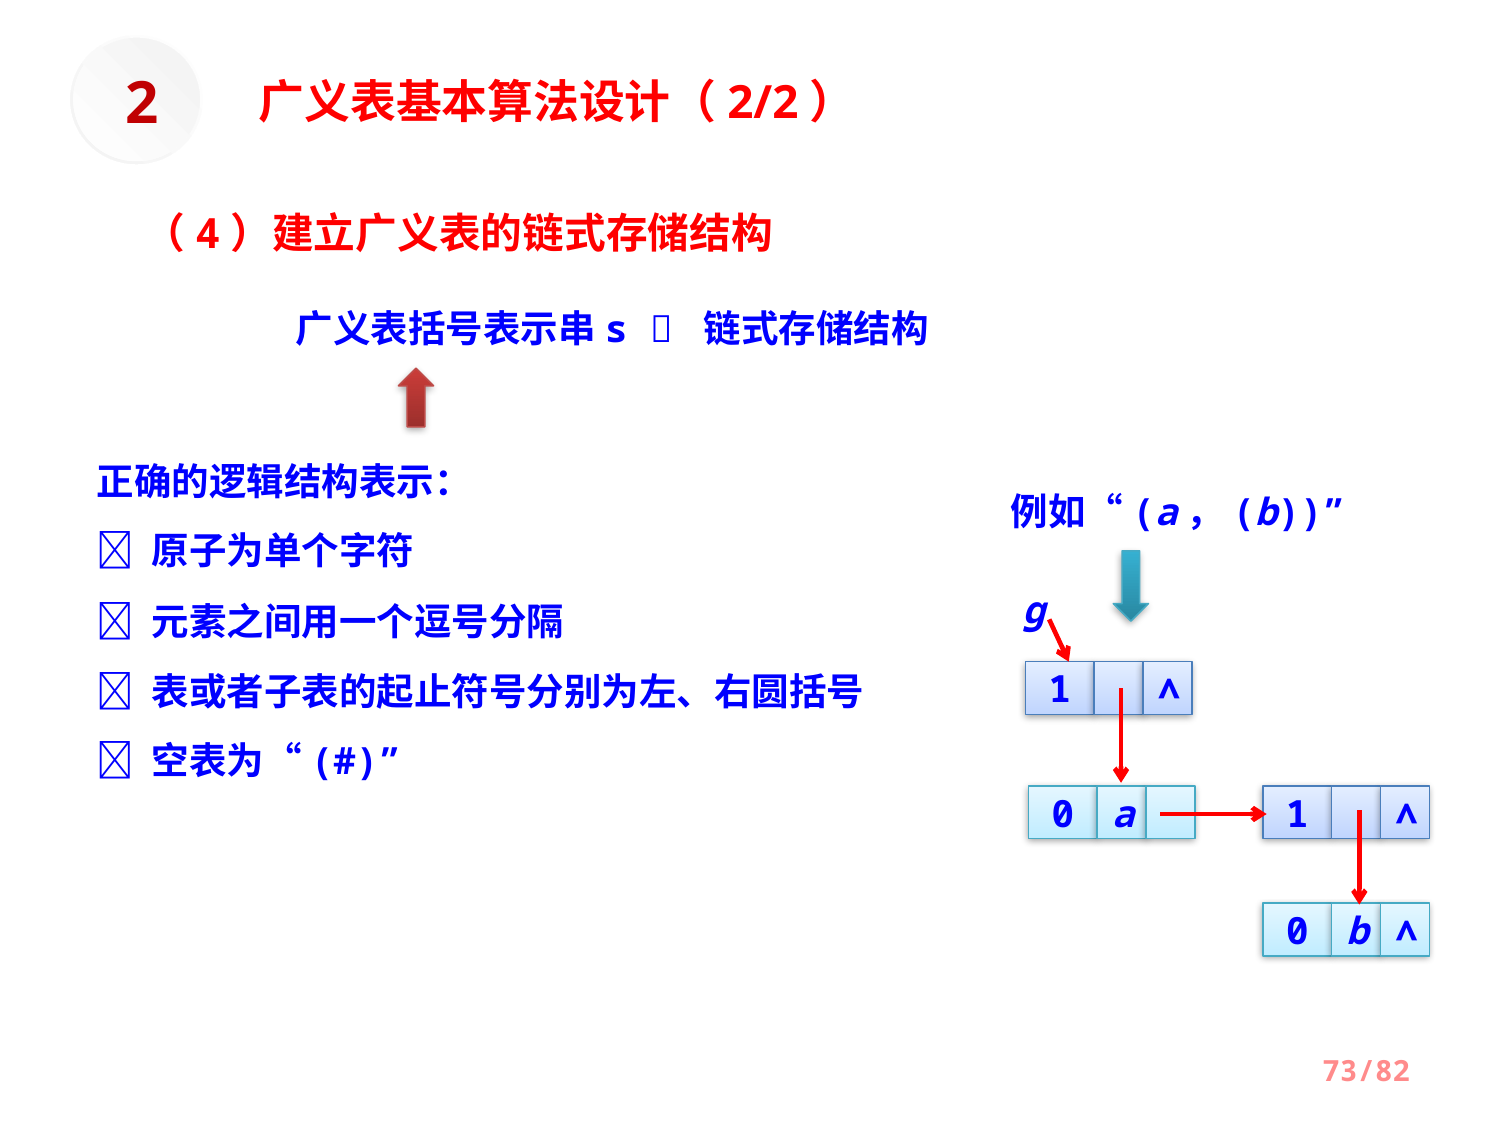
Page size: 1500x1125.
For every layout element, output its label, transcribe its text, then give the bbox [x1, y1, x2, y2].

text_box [81, 368, 903, 794]
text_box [70, 34, 204, 165]
text_box （4）建立广义表的链式存储结构 [128, 199, 832, 264]
text_box 广义表括号表示串s  链式存储结构 [281, 297, 1032, 358]
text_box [995, 480, 1442, 957]
slide_number 73/82 [1074, 1042, 1425, 1103]
text_box 广义表基本算法设计（2/2） [222, 64, 879, 135]
